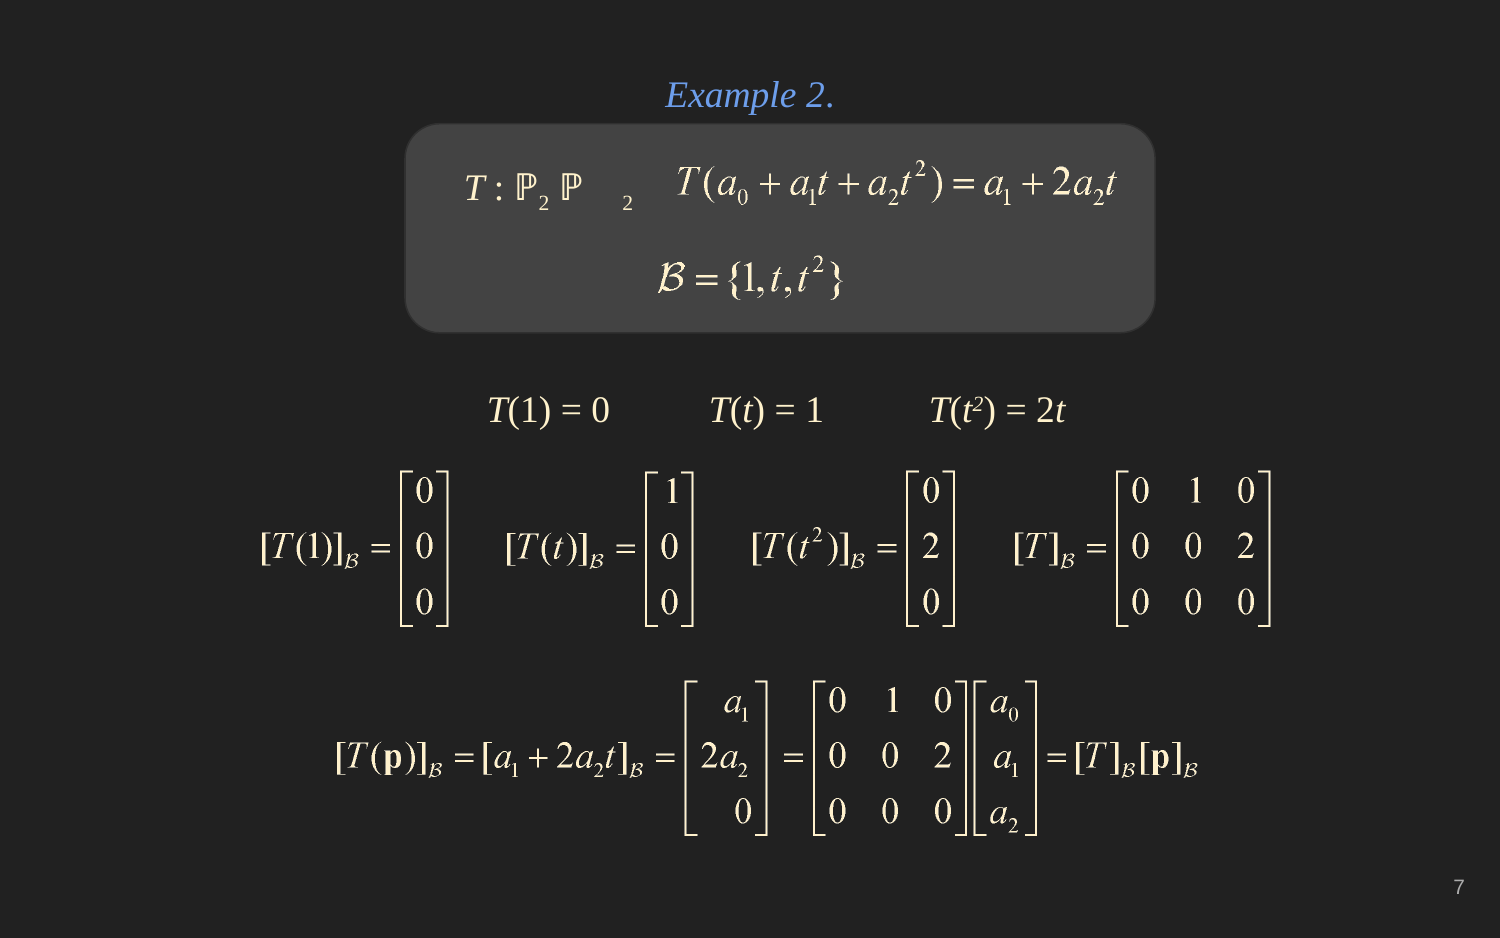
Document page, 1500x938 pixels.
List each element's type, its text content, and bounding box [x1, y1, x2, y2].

text_box T : ℙ2 ↦ ℙ2 [410, 141, 687, 229]
picture [258, 465, 453, 632]
picture [653, 245, 847, 305]
text_box Example 2. [72, 49, 1428, 137]
picture [1010, 465, 1276, 632]
text_box T(1) = 0 [410, 363, 628, 448]
text_box [405, 137, 1156, 333]
text_box T(t) = 1 [628, 363, 858, 448]
text_box T(t2) = 2t [858, 363, 1136, 448]
picture [333, 674, 772, 842]
picture [748, 465, 961, 632]
picture [780, 674, 1201, 842]
picture [673, 151, 1123, 211]
picture [503, 466, 699, 633]
slide_number ‹#› [1389, 849, 1480, 922]
